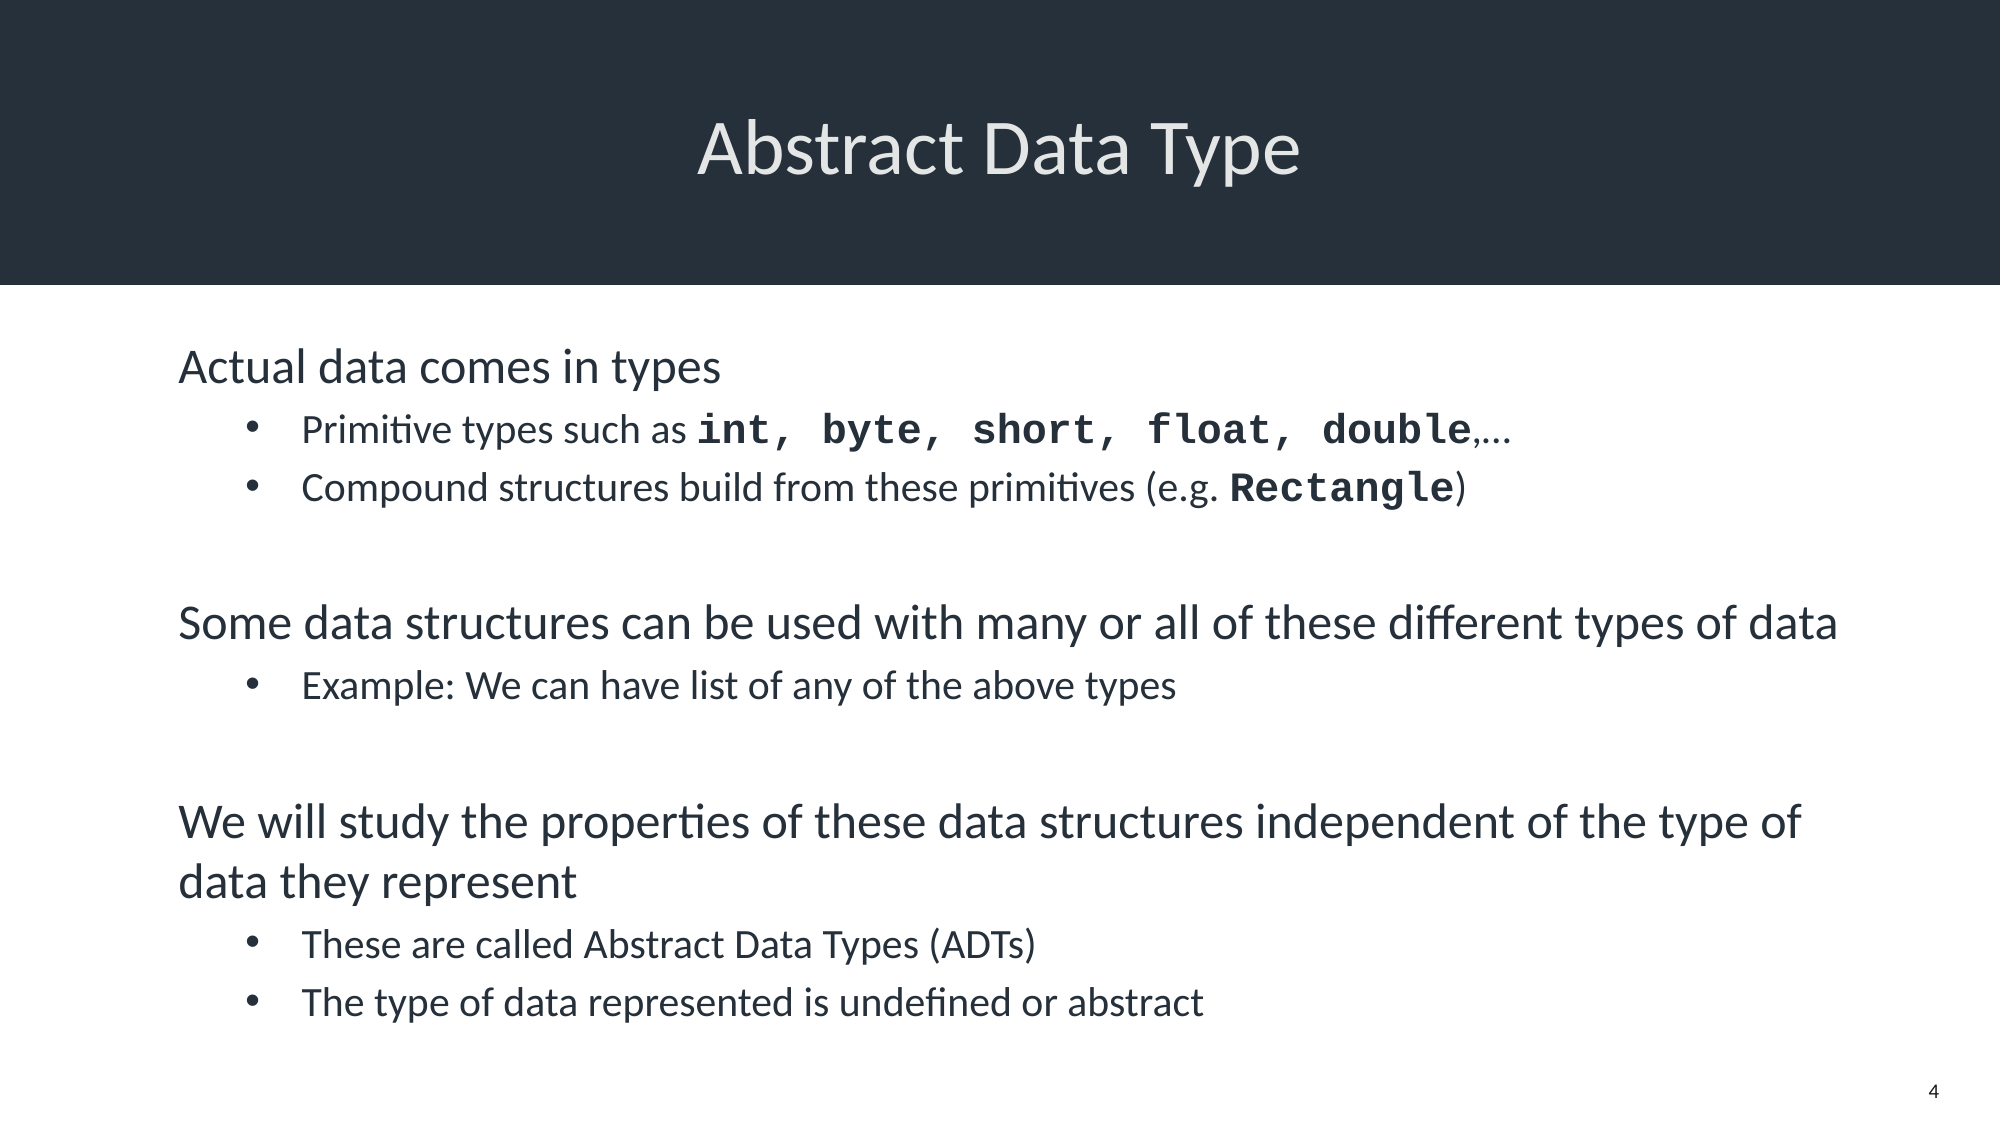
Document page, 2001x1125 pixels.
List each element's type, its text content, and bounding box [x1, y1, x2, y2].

title Abstract Data Type [0, 0, 2000, 285]
list Actual data comes in types Primitive types such as int, byte, short, float, double,… Compound structures build from these primitives (e.g. Rectangle) Some data structures can be used with many or all of these different types of data Example: We can have list of any of the above types We will study the properties of these data structures independent of the type of data they represent These are called Abstract Data Types (ADTs) The type of data represented is undefined or abstract [165, 326, 1869, 1007]
